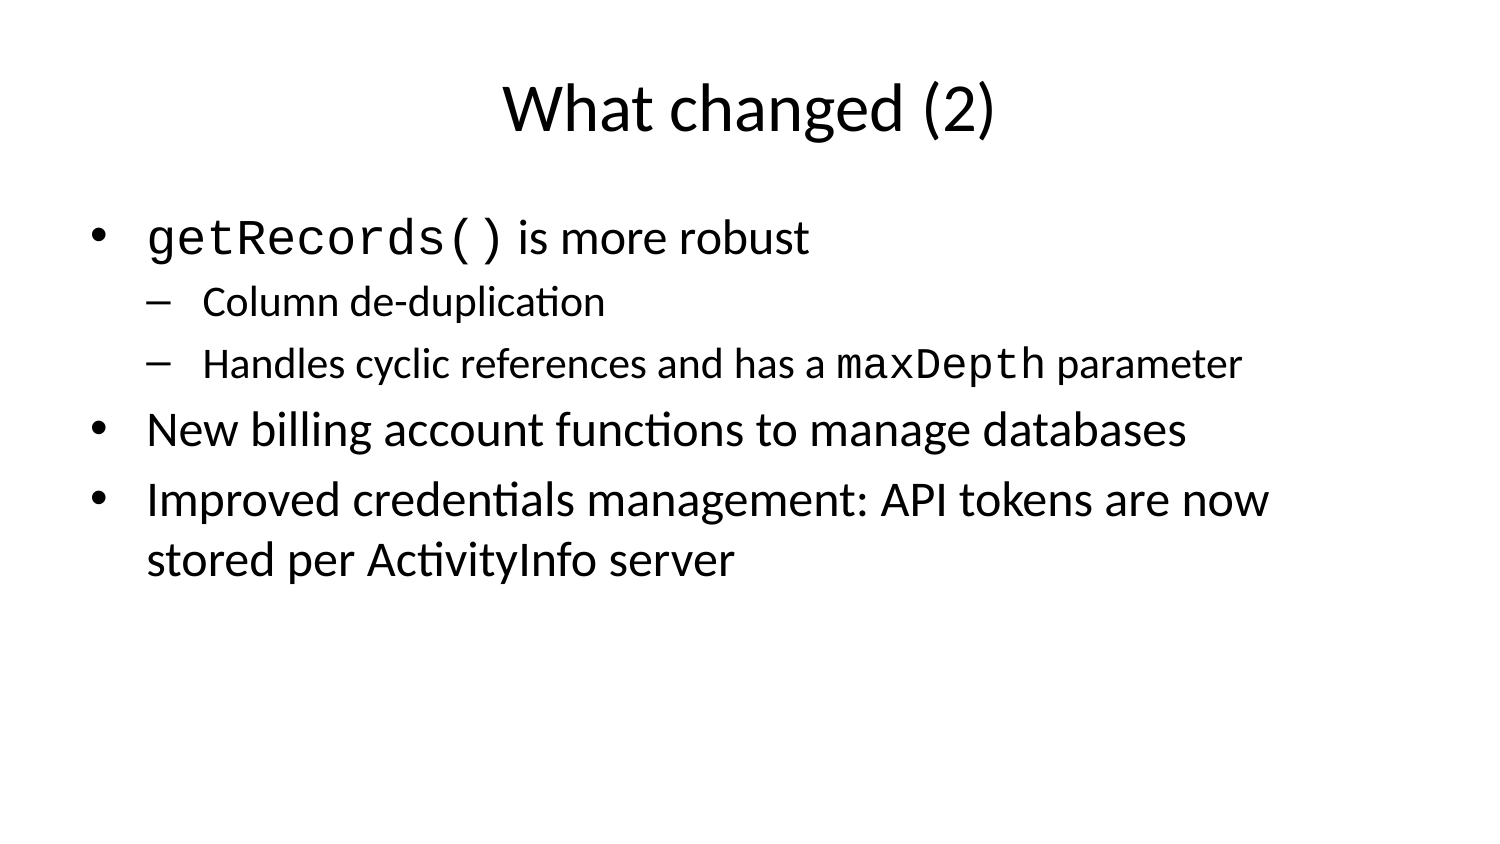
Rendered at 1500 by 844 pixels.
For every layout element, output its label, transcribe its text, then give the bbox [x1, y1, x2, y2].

title What changed (2) [75, 33, 1425, 175]
list getRecords() is more robust Column de-duplication Handles cyclic references and has a maxDepth parameter New billing account functions to manage databases Improved credentials management: API tokens are now stored per ActivityInfo server [75, 196, 1425, 754]
